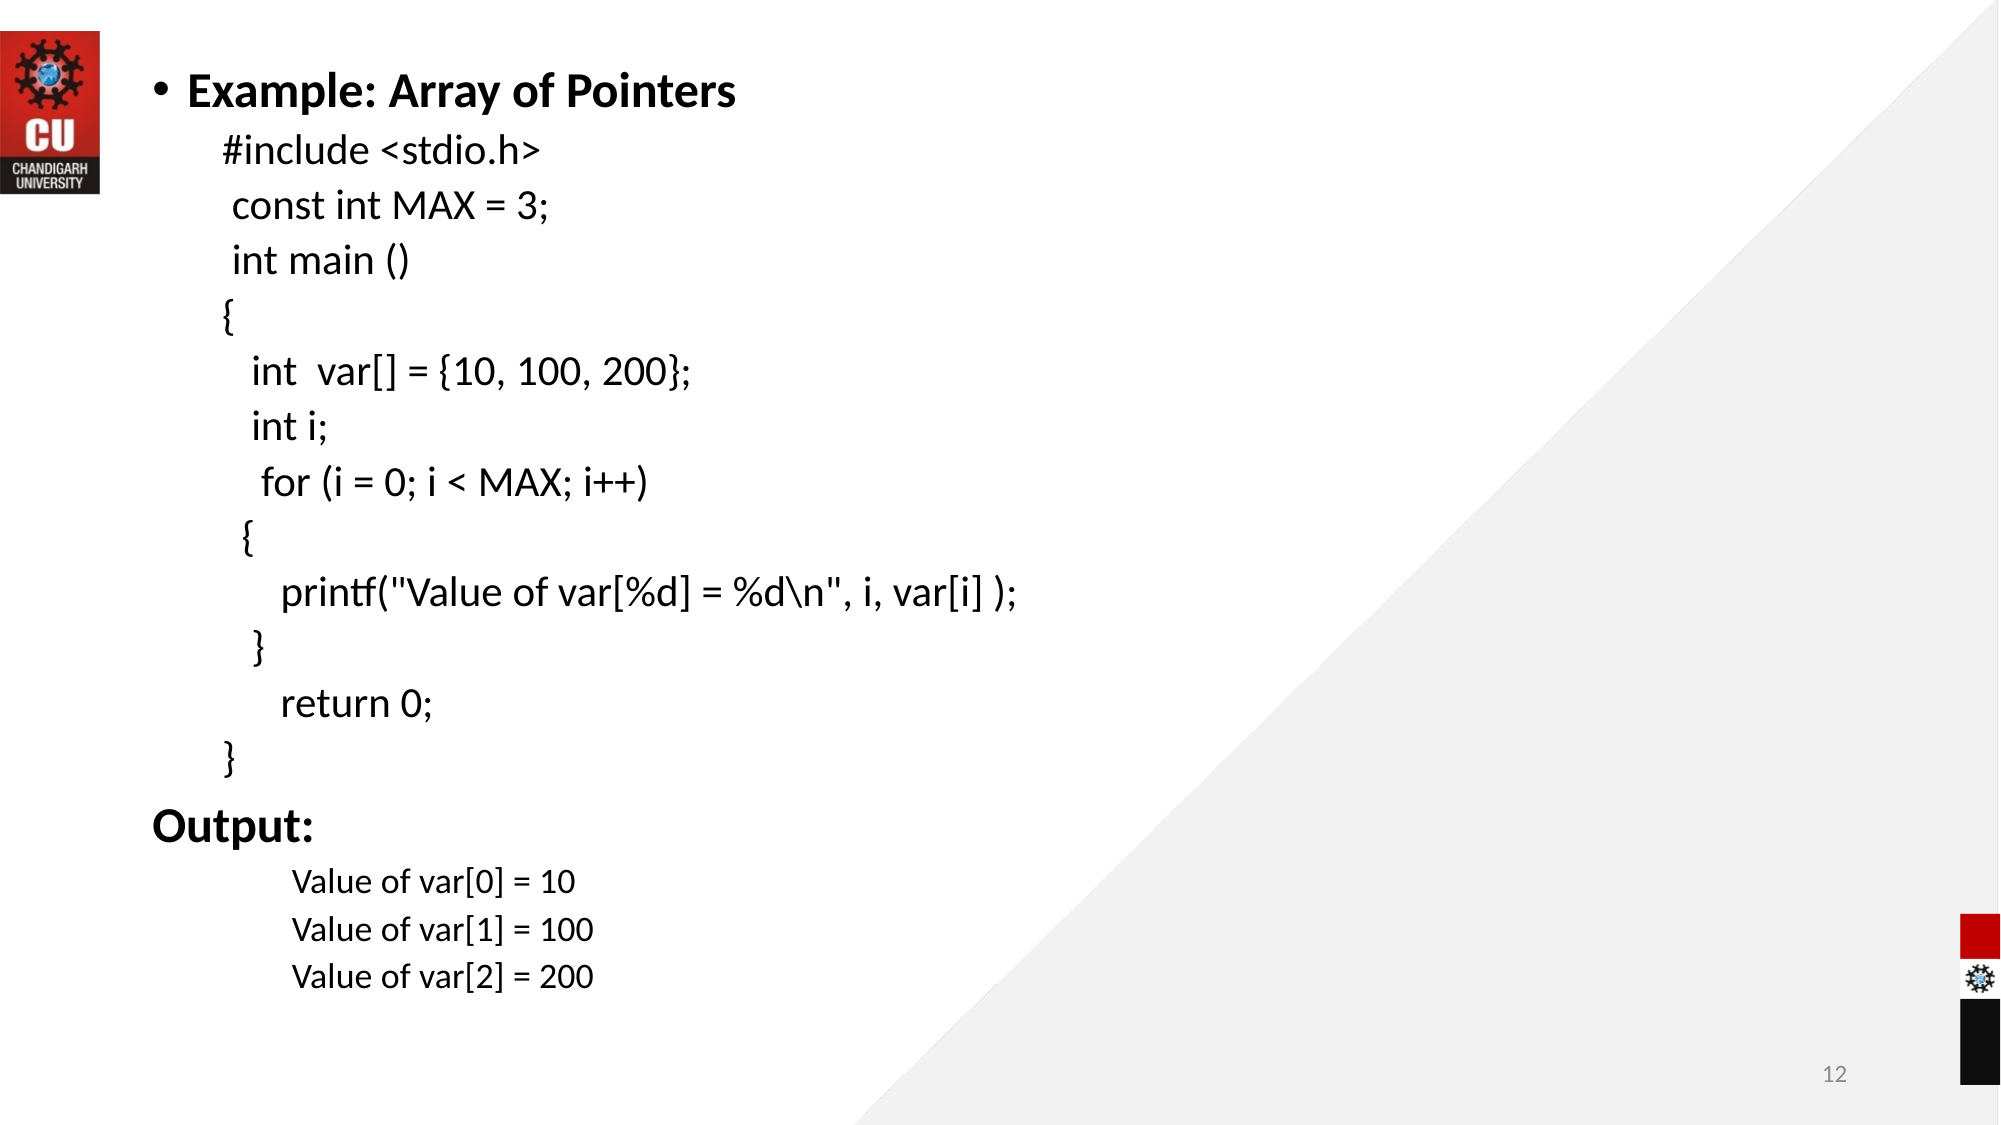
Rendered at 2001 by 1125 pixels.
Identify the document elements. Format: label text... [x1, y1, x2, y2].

list Example: Array of Pointers #include <stdio.h> const int MAX = 3; int main () { int var[] = {10, 100, 200}; int i; for (i = 0; i < MAX; i++) { printf("Value of var[%d] = %d\n", i, var[i] ); } return 0; } Output: Value of var[0] = 10 Value of var[1] = 100 Value of var[2] = 200 [137, 56, 1863, 1014]
slide_number 12 [1412, 1042, 1863, 1103]
picture [0, 0, 2001, 1125]
